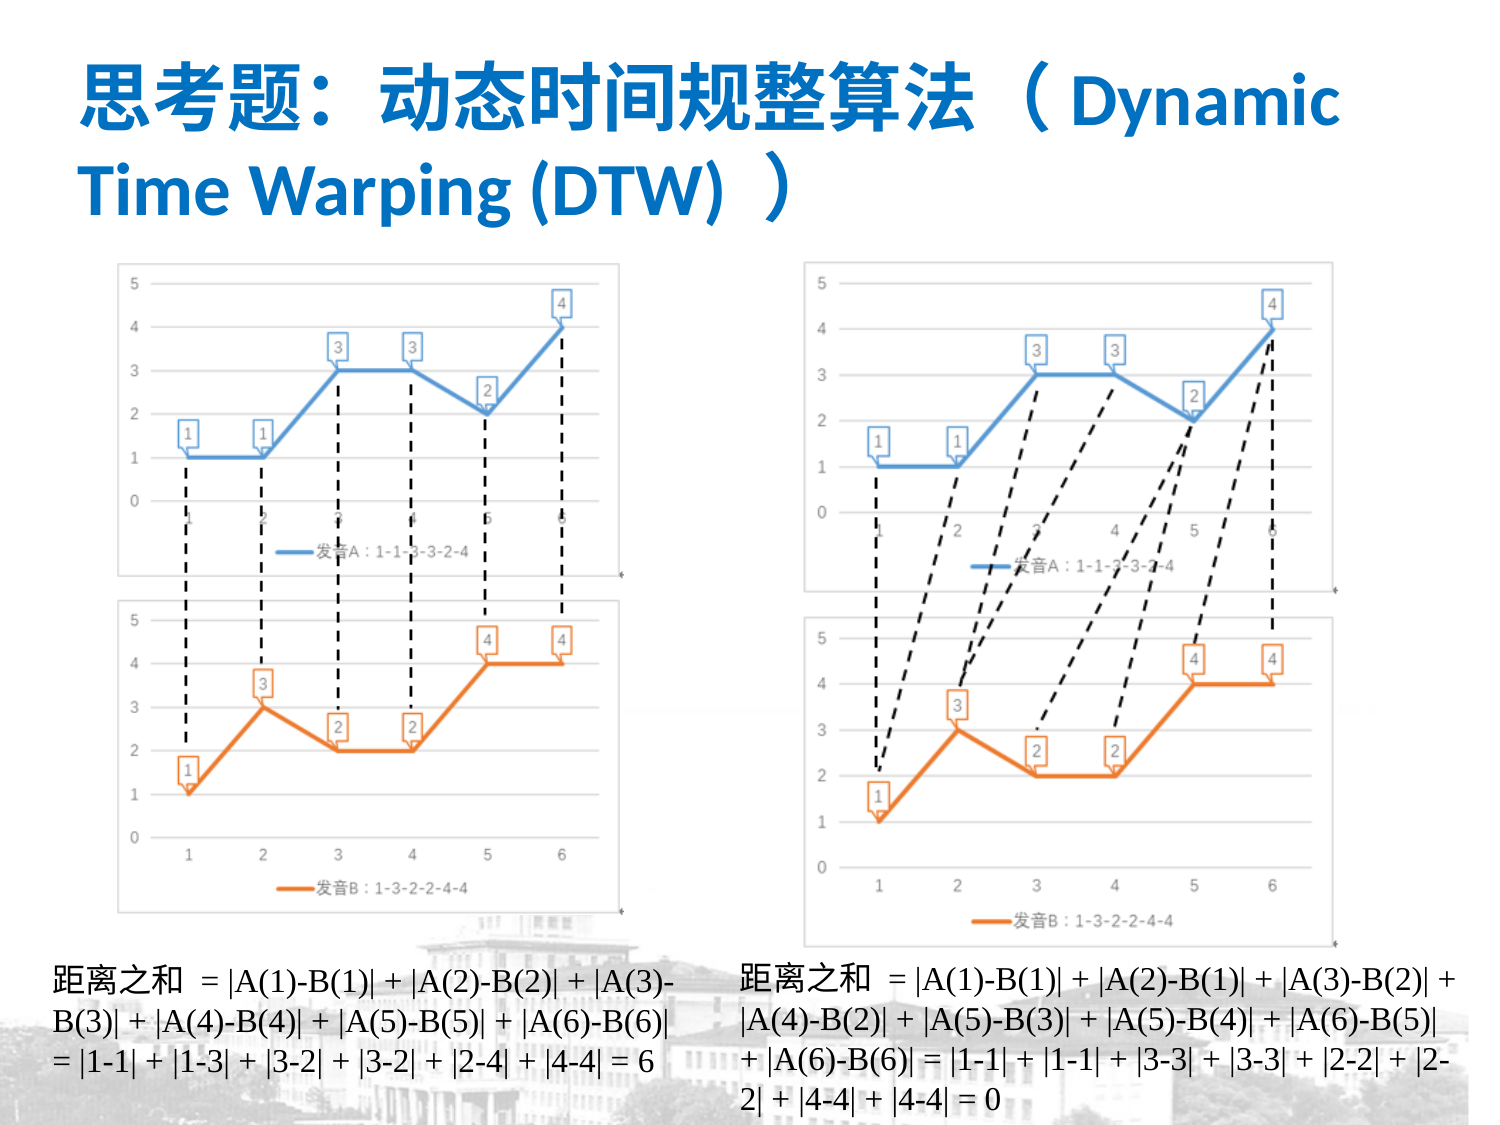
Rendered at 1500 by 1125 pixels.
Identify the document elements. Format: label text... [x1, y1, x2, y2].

picture [0, 259, 1500, 1125]
text_box 距离之和 = |A(1)-B(1)| + |A(2)-B(1)| + |A(3)-B(2)| + |A(4)-B(2)| + |A(5)-B(3)| + |A(5)-B(4)| + |A(6)-B(5)| + |A(6)-B(6)| = |1-1| + |1-1| + |3-3| + |3-3| + |2-2| + |2-2| + |4-4| + |4-4| = 0 [724, 949, 1475, 1125]
text_box 距离之和 = |A(1)-B(1)| + |A(2)-B(2)| + |A(3)-B(3)| + |A(4)-B(4)| + |A(5)-B(5)| + |A(6)-B(6)| = |1-1| + |1-3| + |3-2| + |3-2| + |2-4| + |4-4| = 6 [37, 951, 700, 1087]
text_box 思考题：动态时间规整算法（Dynamic Time Warping (DTW) ） [62, 42, 1426, 238]
